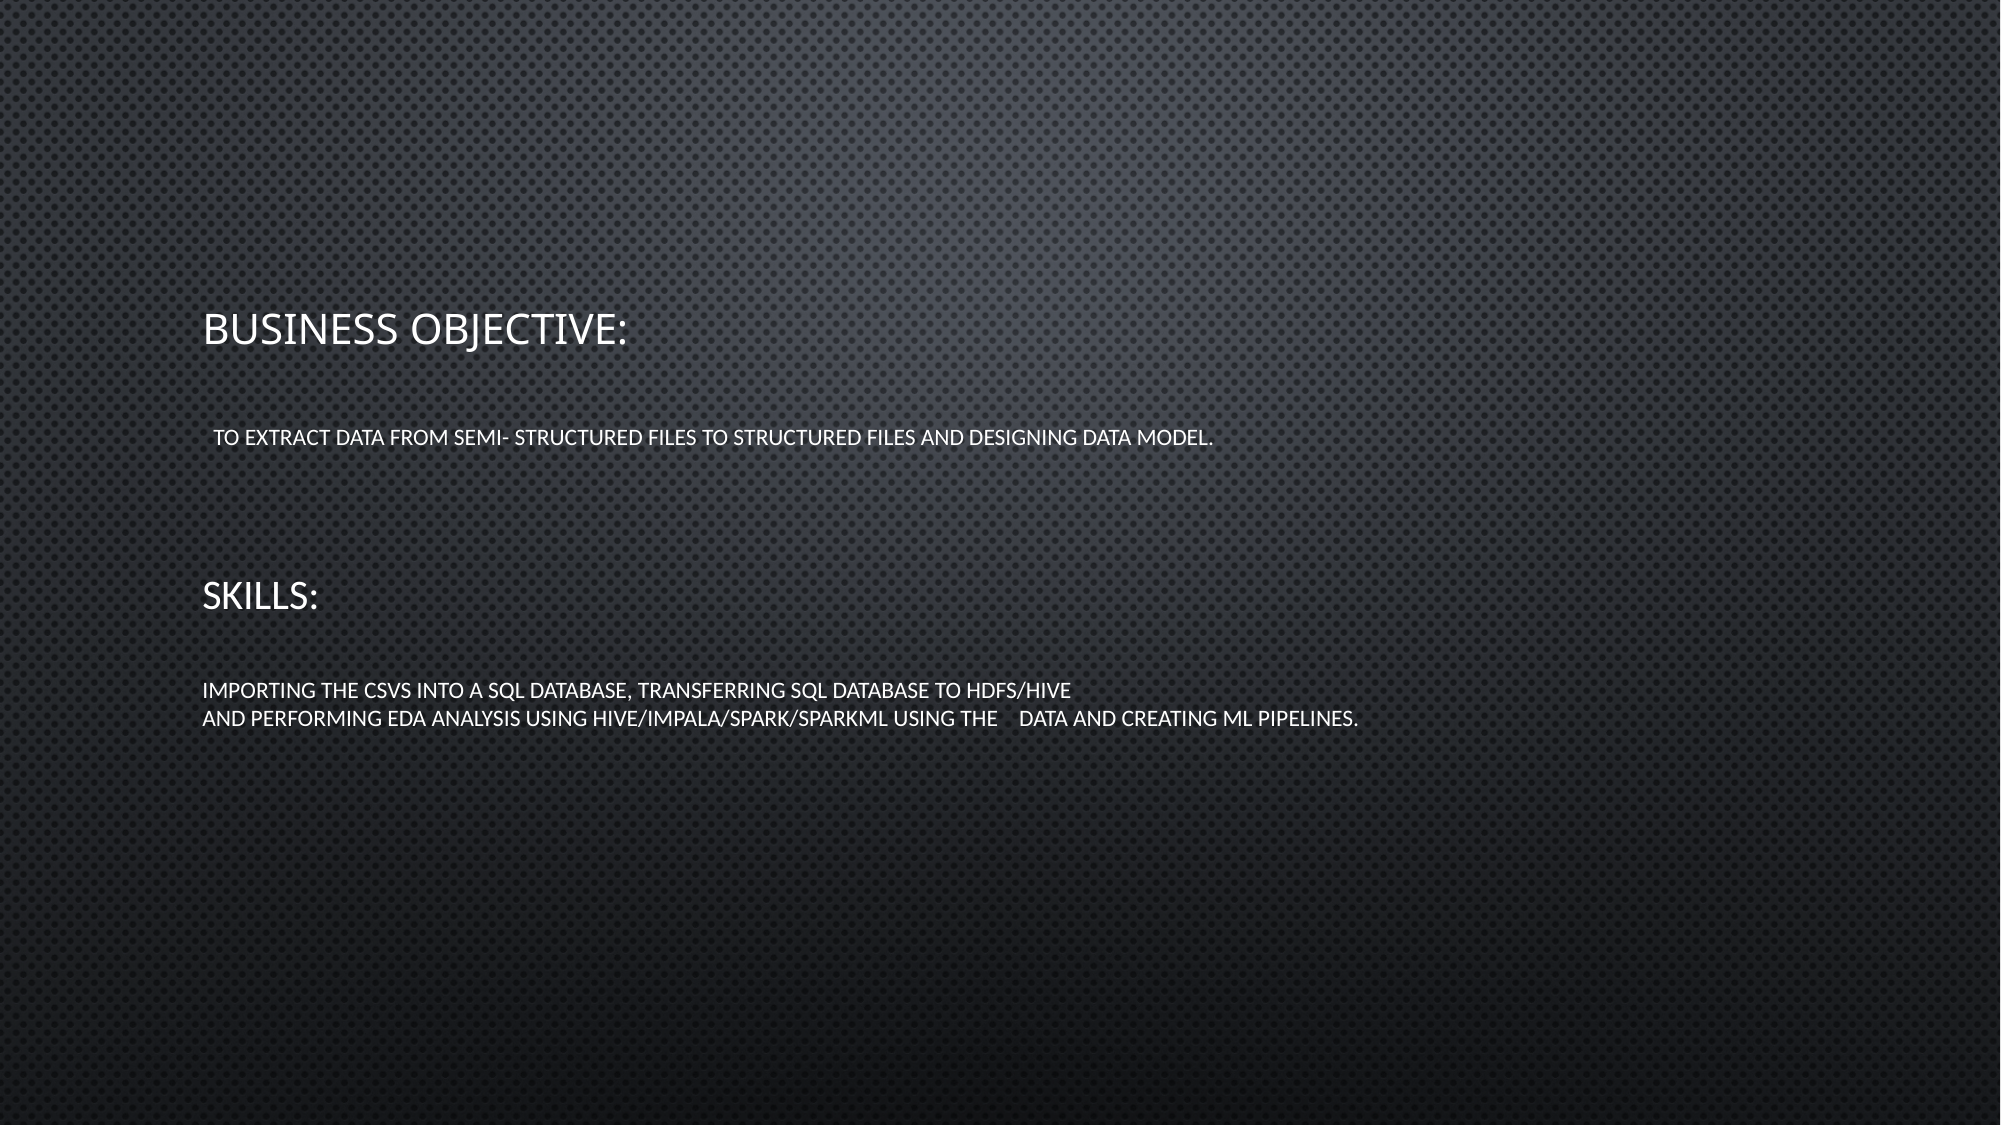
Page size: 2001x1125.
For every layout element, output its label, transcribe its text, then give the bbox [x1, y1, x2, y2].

title Business Objective: To extract data from Semi- Structured files to Structured files and designing data model. Skills: Importing the CSVs into a SQL database, transferring SQL database to HDFS/Hive and Performing EDA analysis using Hive/Impala/Spark/SparkML using the data and creating ML pipelines. [187, 90, 1813, 913]
